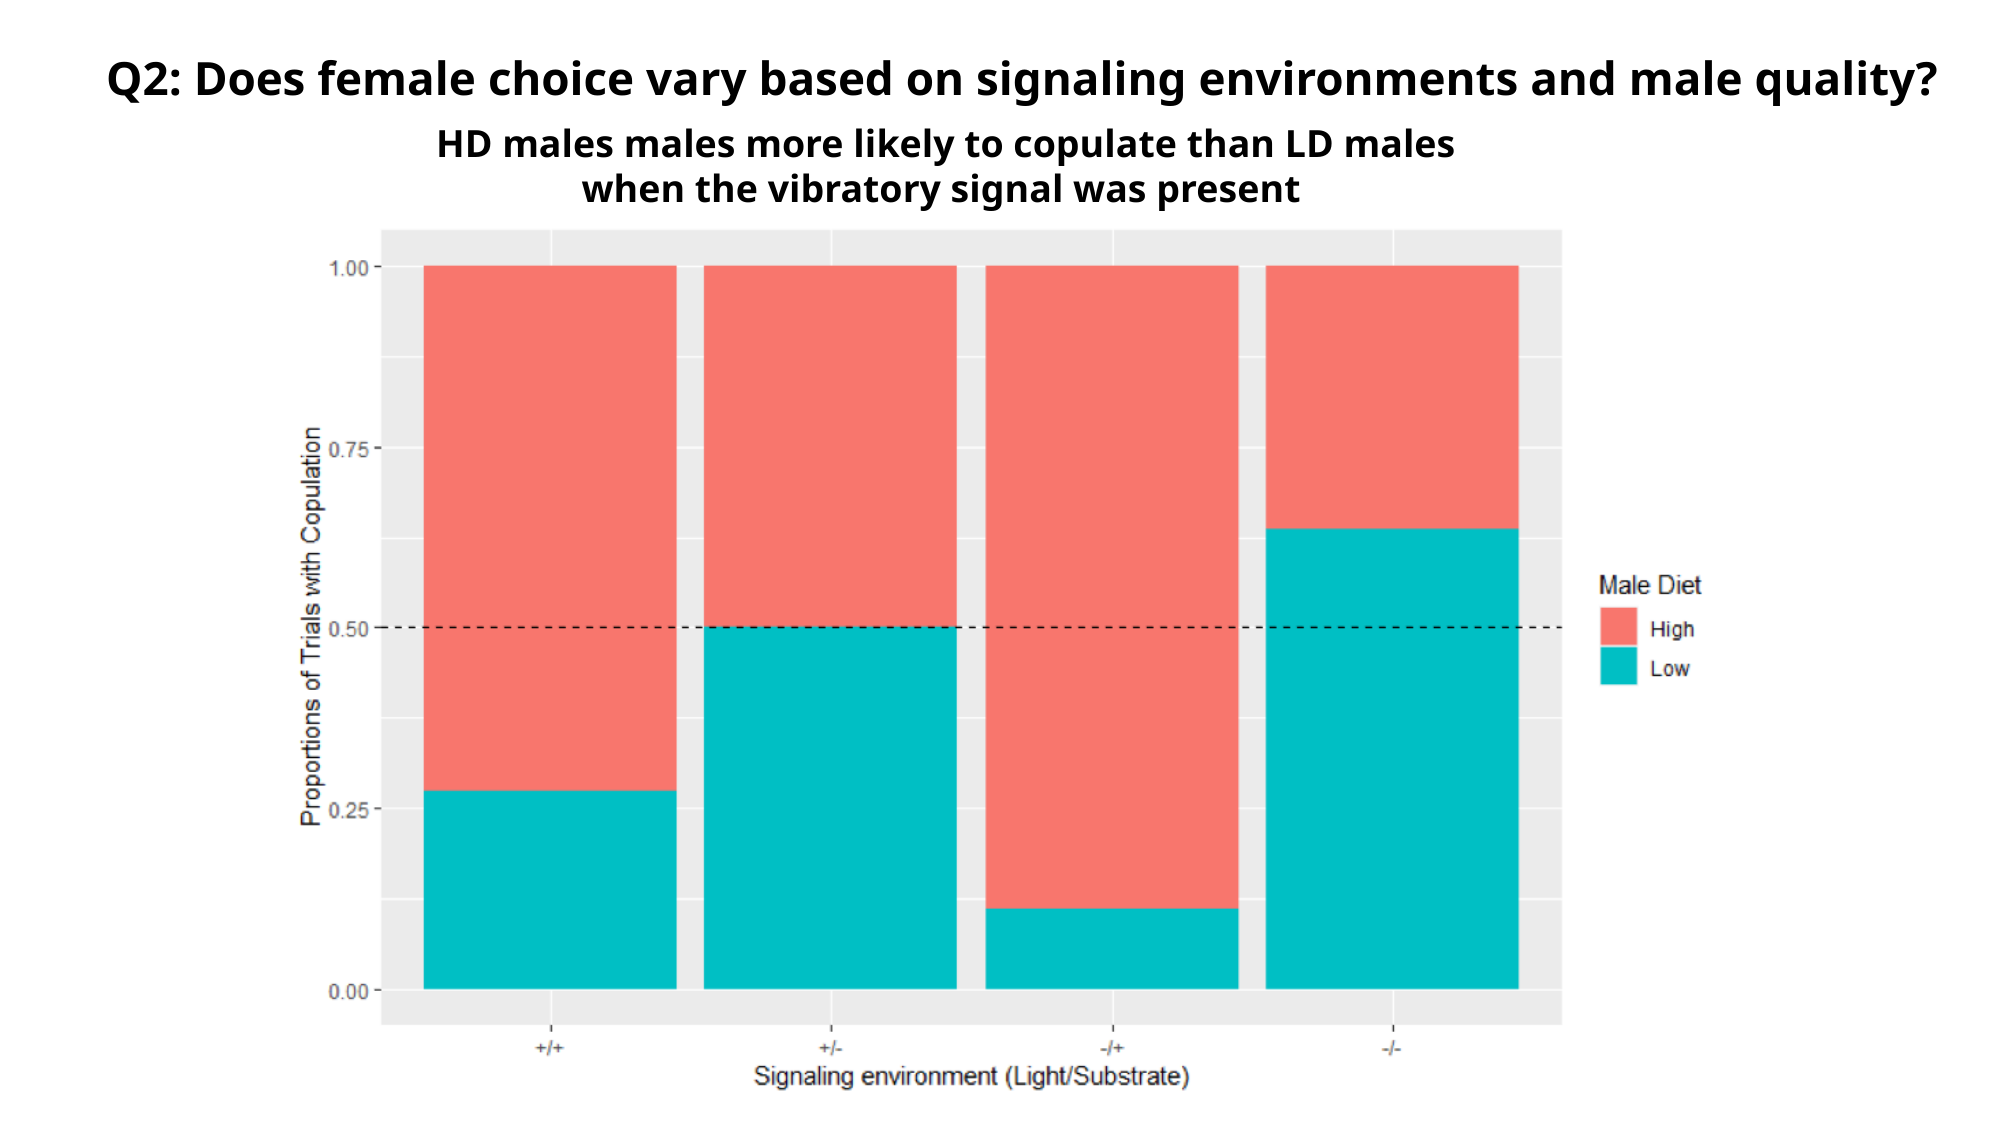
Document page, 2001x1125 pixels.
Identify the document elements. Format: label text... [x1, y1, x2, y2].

text_box Q2: Does female choice vary based on signaling environments and male quality? [91, 42, 1981, 112]
text_box HD males males more likely to copulate than LD males when the vibratory signal was present [421, 112, 1472, 218]
picture [290, 218, 1710, 1099]
